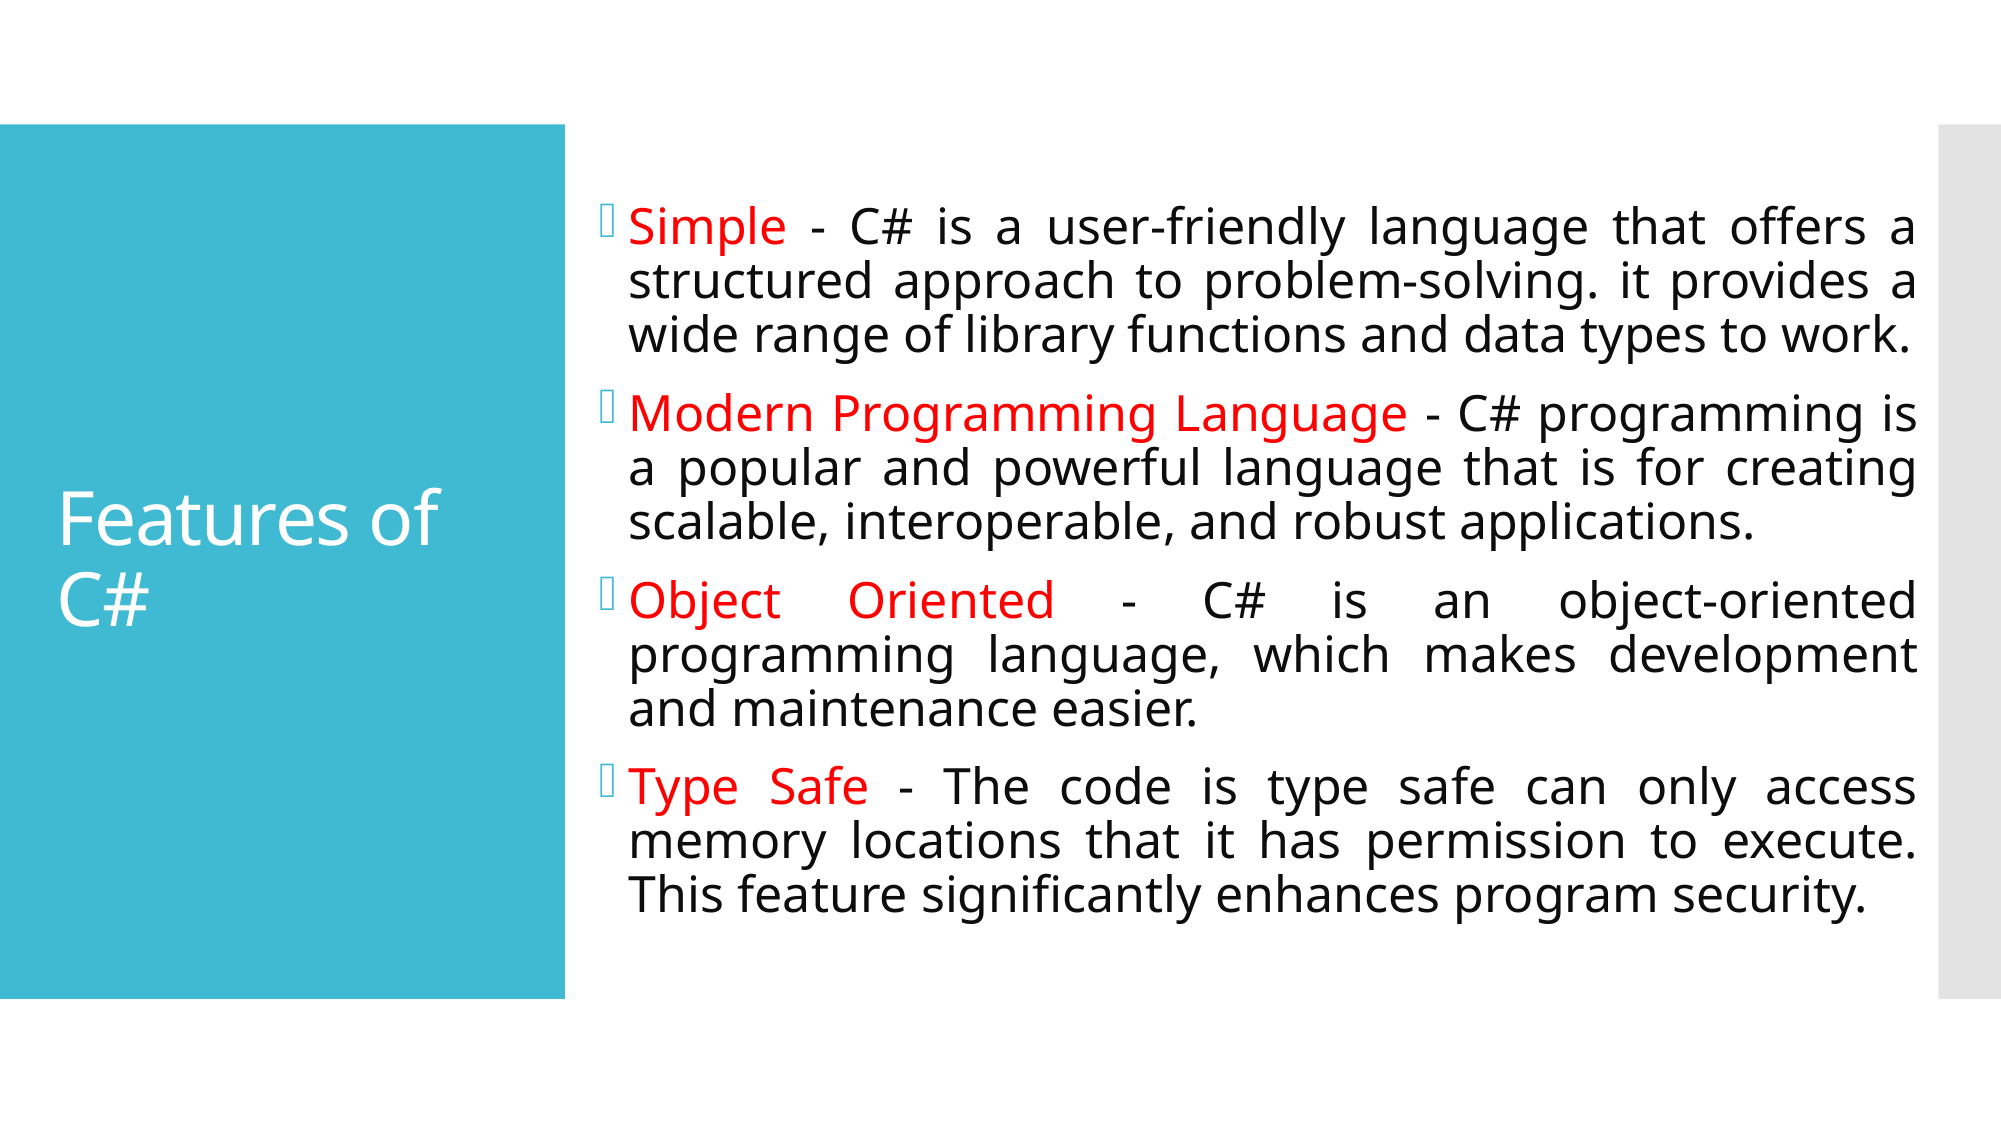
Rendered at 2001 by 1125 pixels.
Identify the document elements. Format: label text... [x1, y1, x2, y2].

title Features of C# [41, 184, 525, 940]
list Simple - C# is a user-friendly language that offers a structured approach to problem-solving. it provides a wide range of library functions and data types to work. Modern Programming Language - C# programming is a popular and powerful language that is for creating scalable, interoperable, and robust applications. Object Oriented - C# is an object-oriented programming language, which makes development and maintenance easier. Type Safe - The code is type safe can only access memory locations that it has permission to execute. This feature significantly enhances program security. [583, 0, 1934, 1125]
